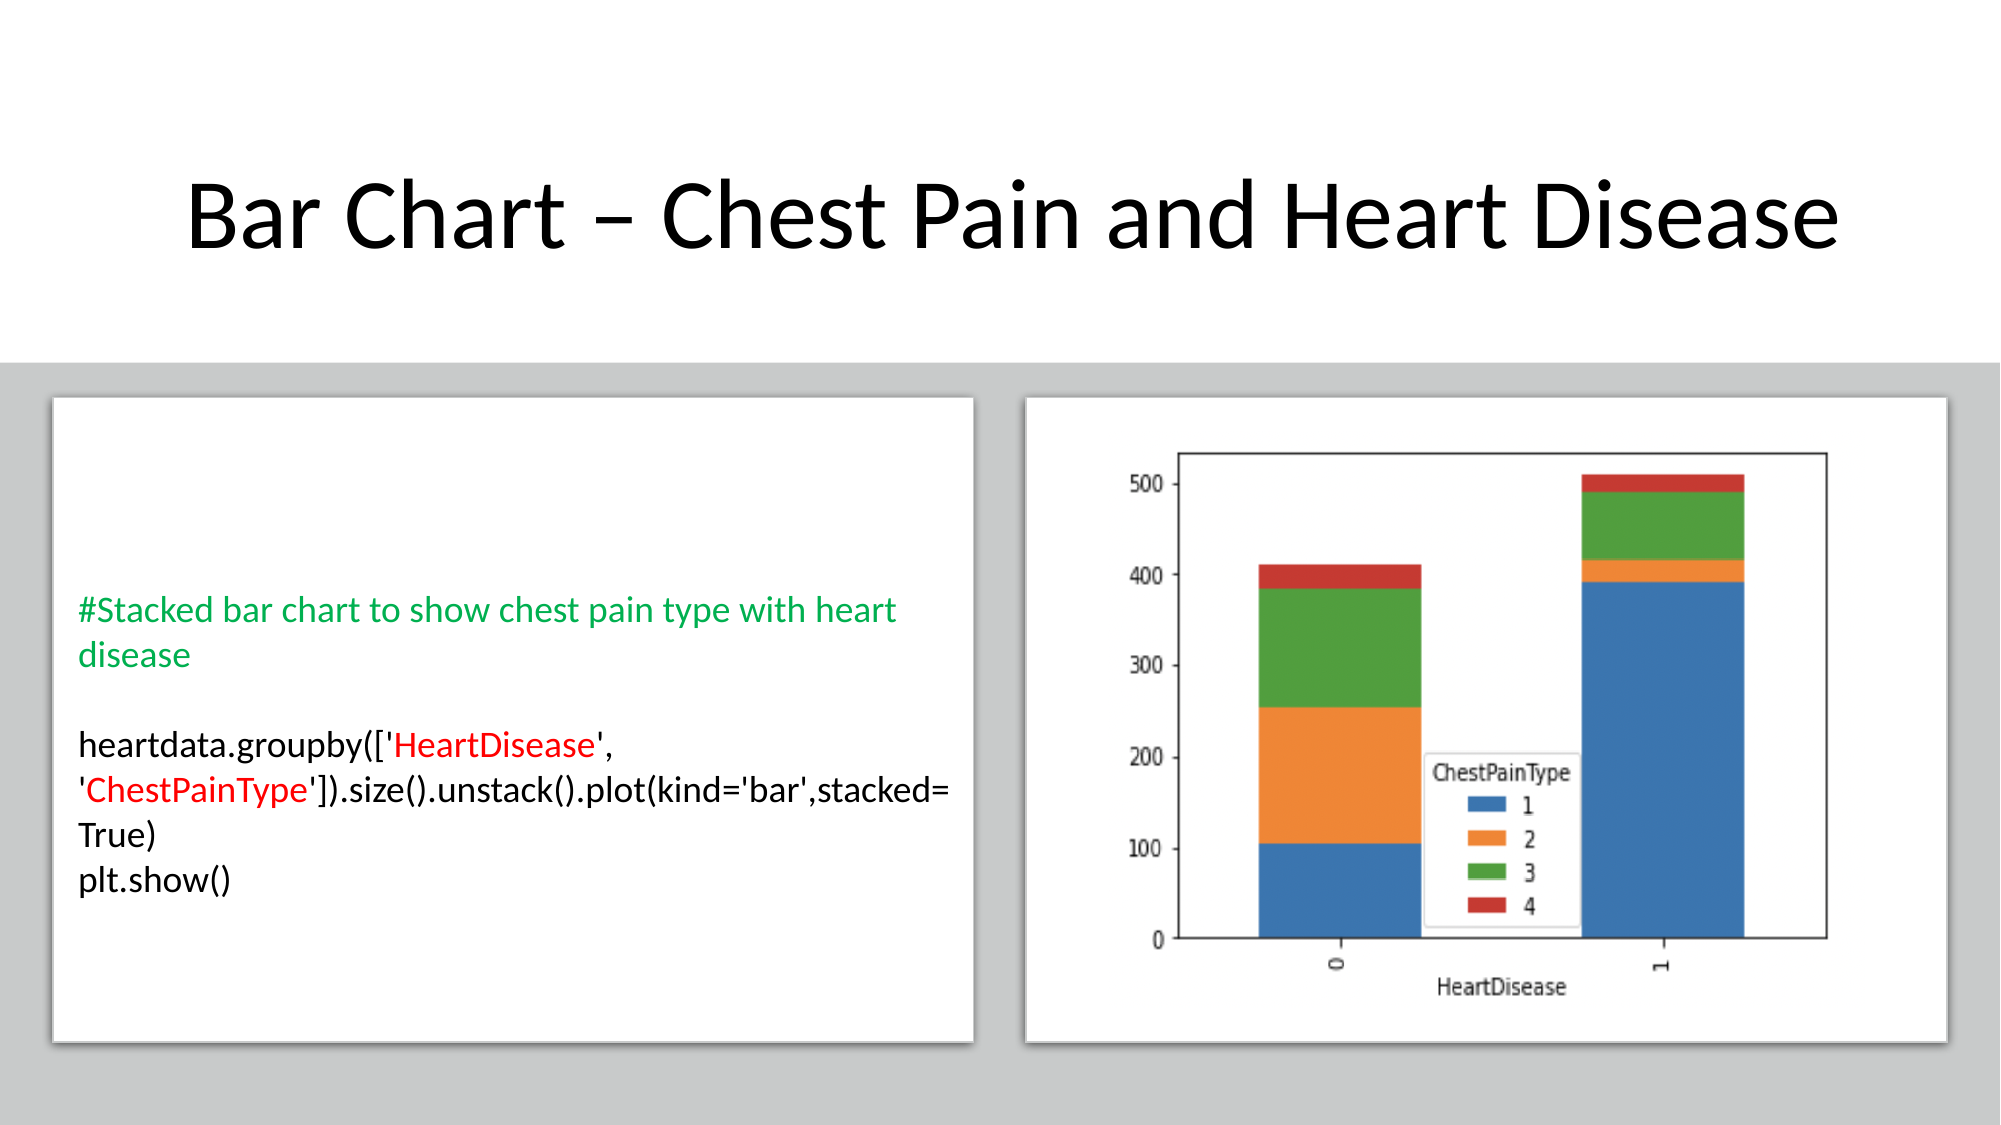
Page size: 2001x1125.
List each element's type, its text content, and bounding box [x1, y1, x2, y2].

text_box [1025, 396, 1948, 1043]
picture [1108, 431, 1865, 1008]
text_box [52, 396, 975, 1043]
text_box [0, 362, 2000, 1125]
text_box #Stacked bar chart to show chest pain type with heart disease heartdata.groupby(['HeartDisease', 'ChestPainType']).size().unstack().plot(kind='bar',stacked=True) plt.show() [63, 577, 973, 907]
text_box Bar Chart – Chest Pain and Heart Disease [28, 140, 2000, 276]
